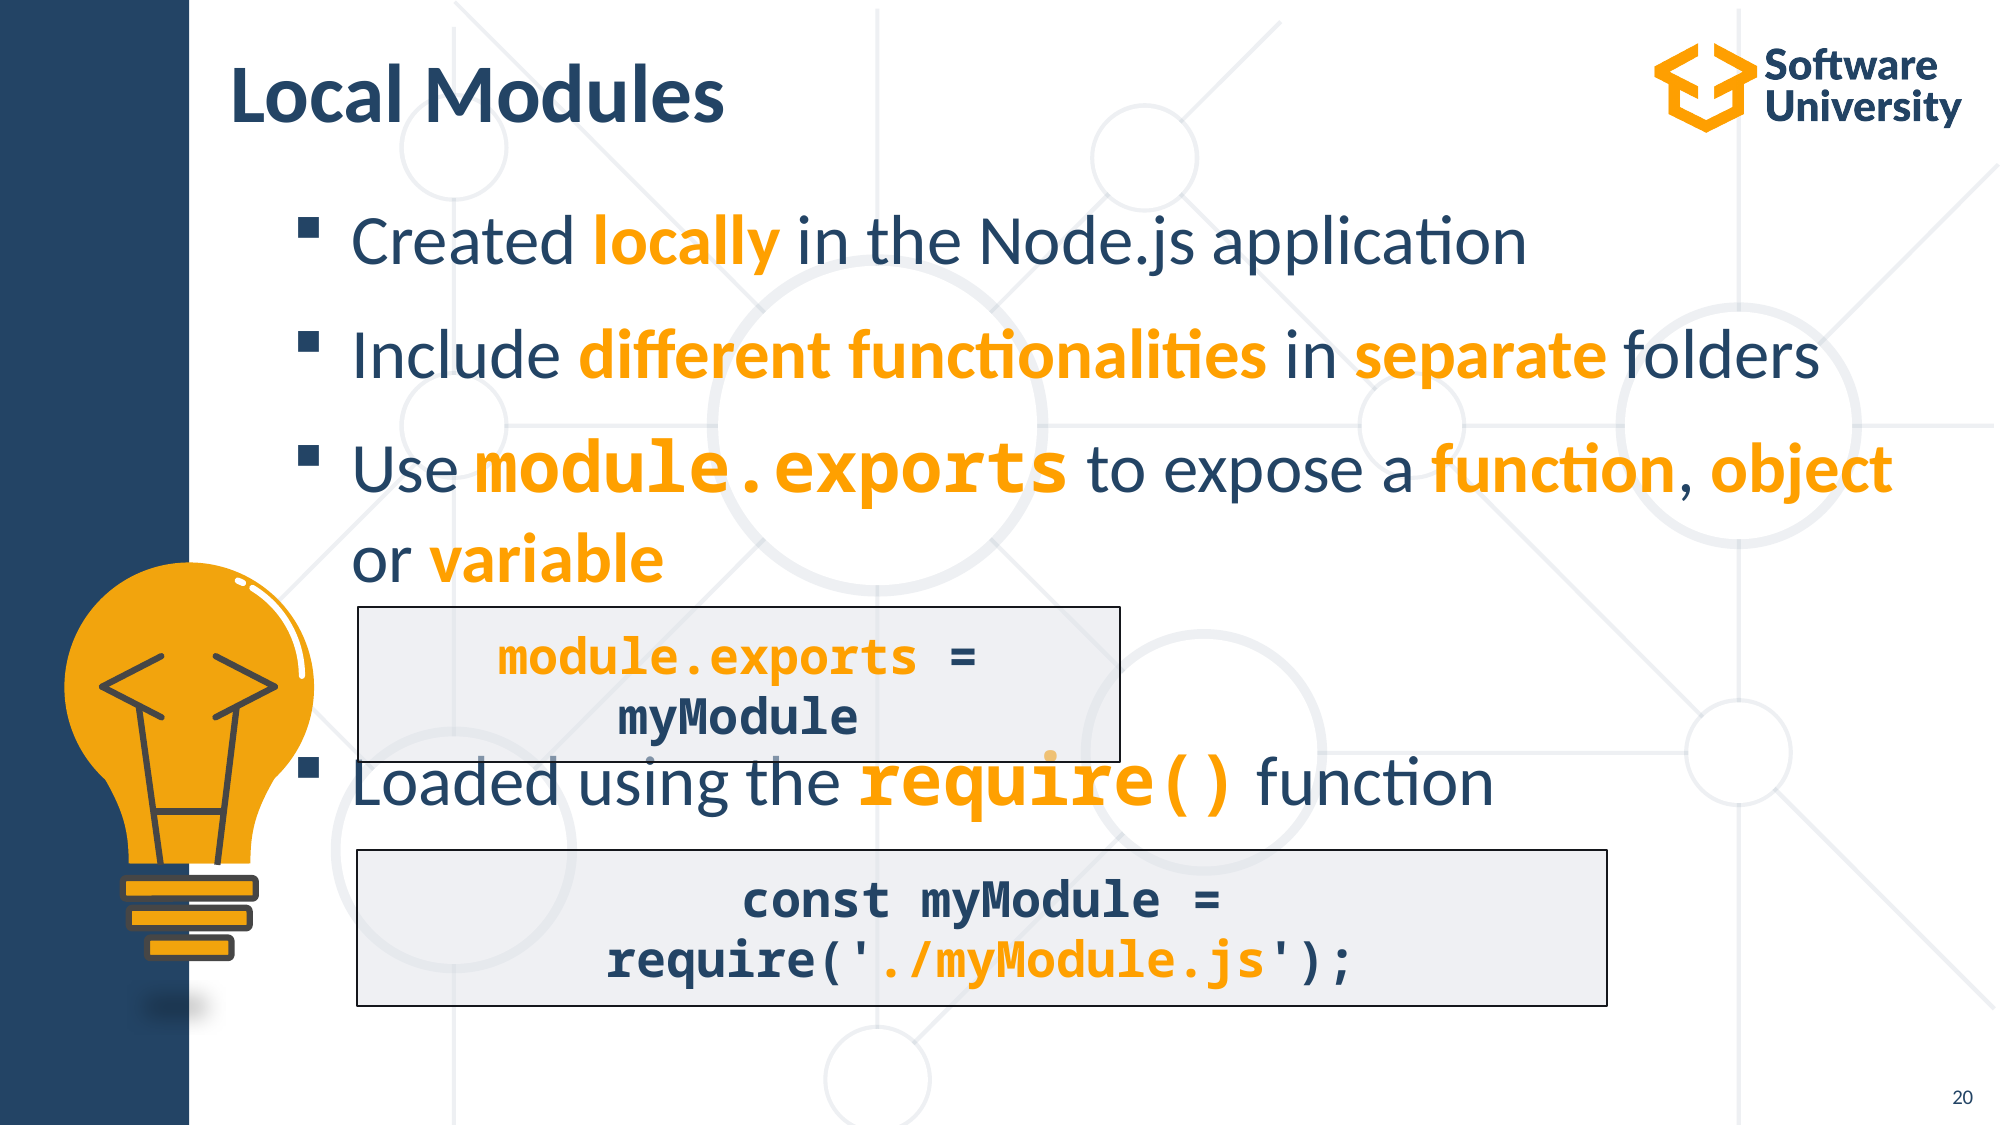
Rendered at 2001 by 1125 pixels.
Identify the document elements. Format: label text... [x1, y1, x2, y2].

text_box const myModule = require('./myModule.js'); [356, 850, 1607, 1006]
list Created locally in the Node.js application Include different functionalities in separate folders Use module.exports to expose a function, object or variable Loaded using the require() function [274, 183, 1928, 1094]
picture [1641, 31, 1973, 145]
title Local Modules [212, 16, 1628, 162]
slide_number 20 [1927, 1067, 1989, 1117]
text_box module.exports = myModule [357, 606, 1121, 763]
